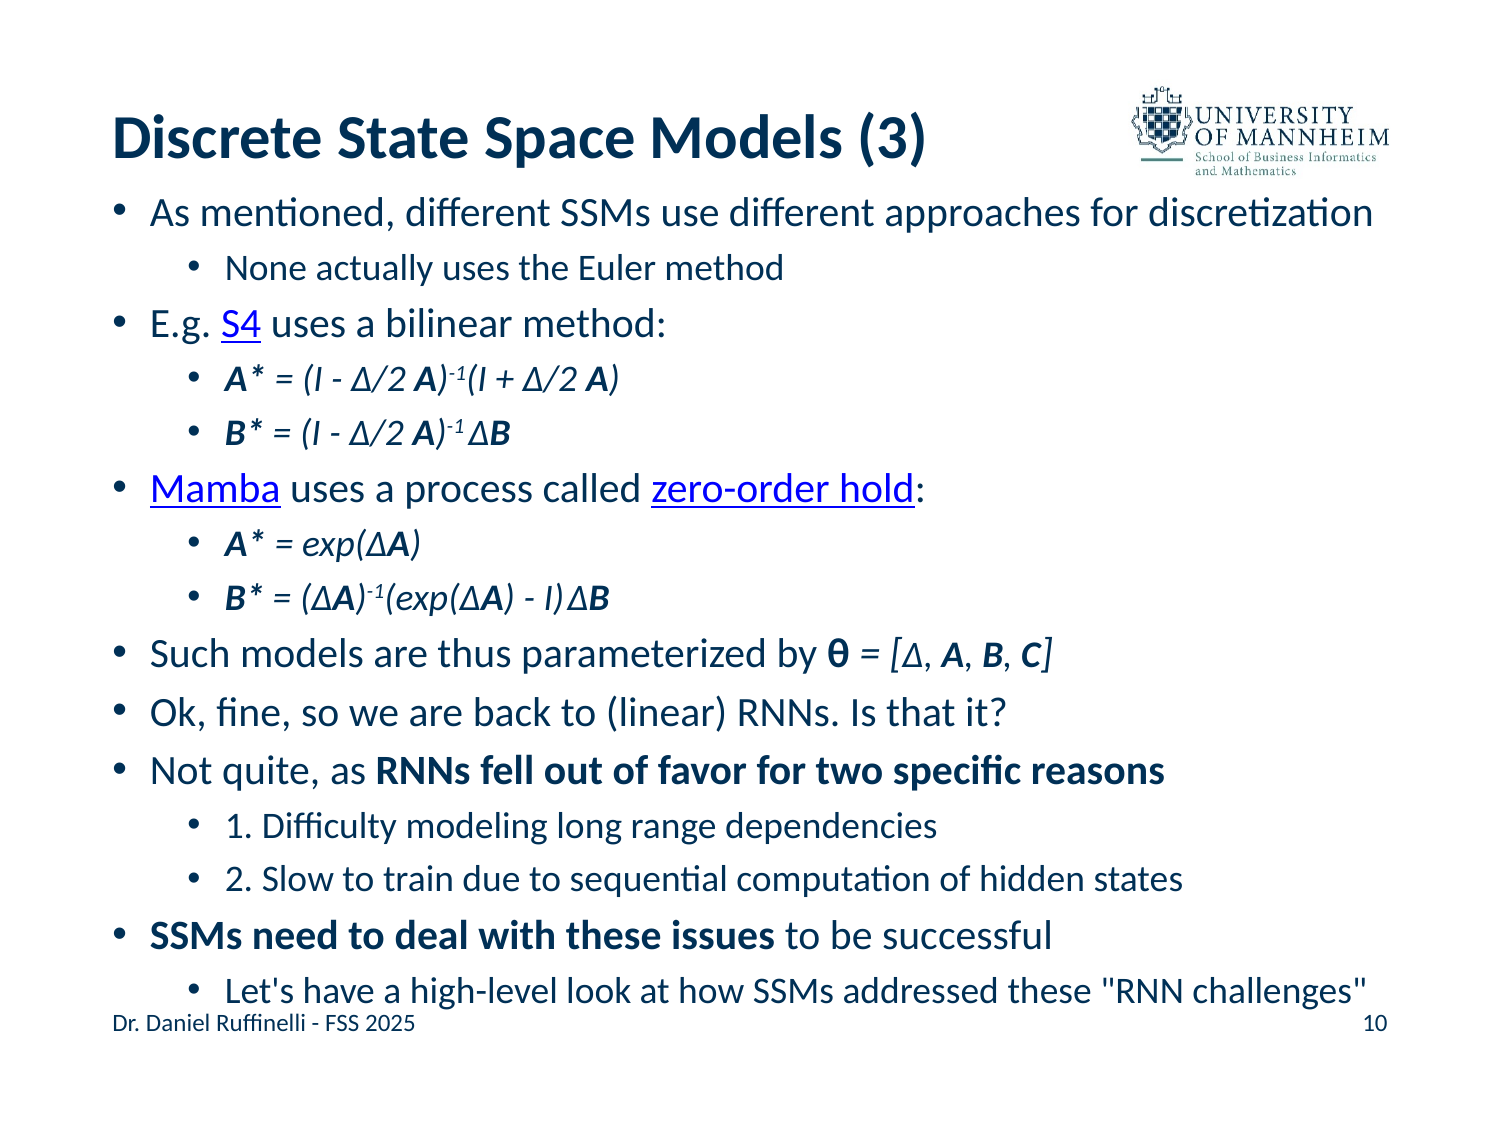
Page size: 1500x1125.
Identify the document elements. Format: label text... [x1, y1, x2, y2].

title Discrete State Space Models (3) [112, 95, 1011, 184]
slide_number 10 [1214, 1006, 1388, 1036]
picture [1095, 57, 1425, 211]
footer Dr. Daniel Ruffinelli - FSS 2025 [112, 1006, 588, 1036]
list As mentioned, different SSMs use different approaches for discretization None actually uses the Euler method E.g. S4 uses a bilinear method: A* = (I - Δ/2 A)-1(I + Δ/2 A) B* = (I - Δ/2 A)-1 ΔB Mamba uses a process called zero-order hold: A* = exp(ΔA) B* = (ΔA)-1(exp(ΔA) - I) ΔB Such models are thus parameterized by θ = [Δ, A, B, C] Ok, fine, so we are back to (linear) RNNs. Is that it? Not quite, as RNNs fell out of favor for two specific reasons 1. Difficulty modeling long range dependencies 2. Slow to train due to sequential computation of hidden states SSMs need to deal with these issues to be successful Let's have a high-level look at how SSMs addressed these "RNN challenges" [112, 184, 1390, 1006]
